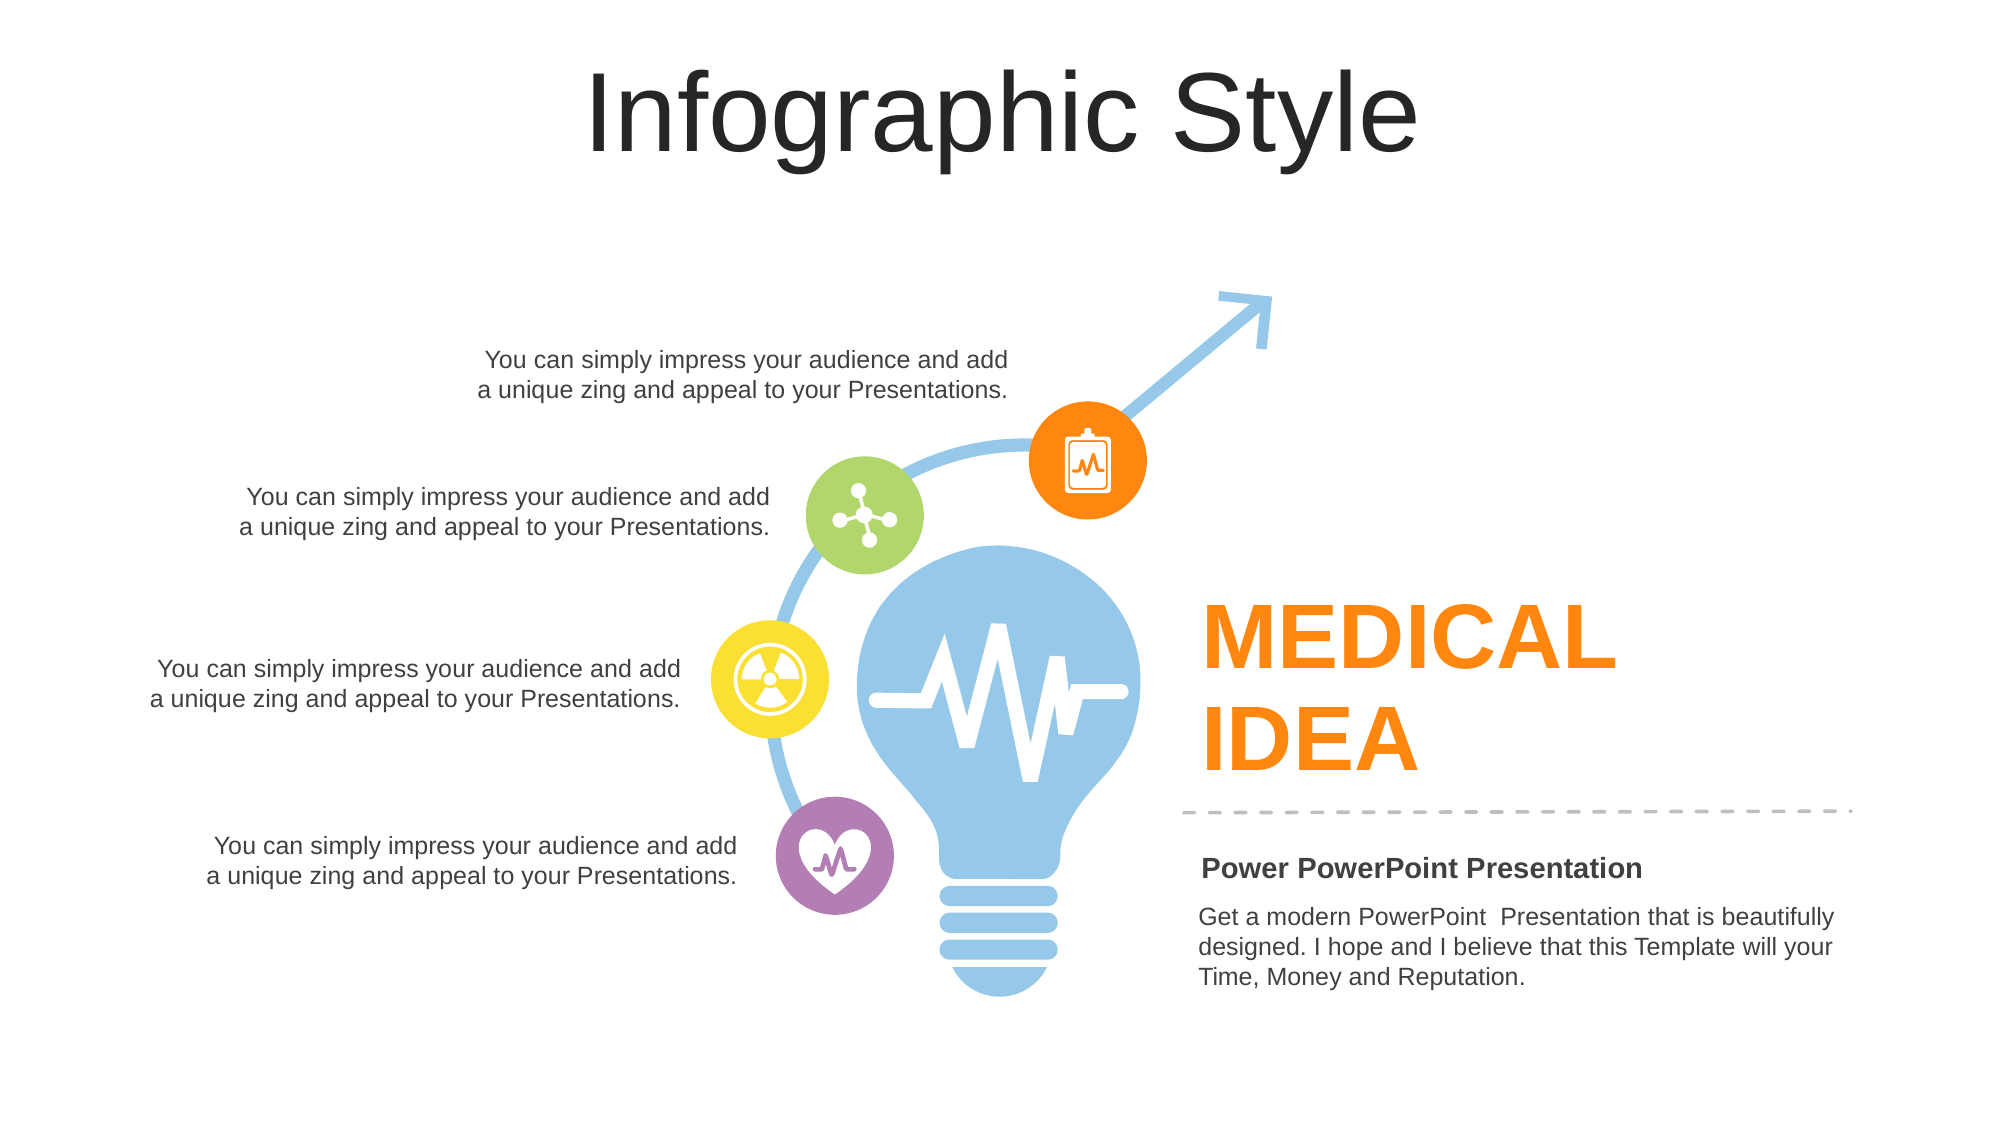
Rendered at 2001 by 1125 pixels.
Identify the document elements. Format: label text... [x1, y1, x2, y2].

text_box MEDICAL IDEA [1285, 577, 1859, 797]
text_box You can simply impress your audience and add a unique zing and appeal to your Presentations. [460, 336, 764, 412]
list Infographic Style [53, 55, 1952, 175]
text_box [764, 308, 1285, 959]
text_box You can simply impress your audience and add a unique zing and appeal to your Presentations. [133, 645, 697, 721]
text_box [709, 619, 764, 740]
text_box You can simply impress your audience and add a unique zing and appeal to your Presentations. [222, 473, 764, 549]
text_box You can simply impress your audience and add a unique zing and appeal to your Presentations. [189, 822, 754, 898]
text_box Get a modern PowerPoint Presentation that is beautifully designed. I hope and I believe that this Template will your Time, Money and Reputation. [1183, 893, 1859, 998]
text_box [732, 642, 764, 717]
text_box Power PowerPoint Presentation [1285, 842, 1859, 893]
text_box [856, 545, 1141, 1002]
text_box [1217, 289, 1274, 308]
